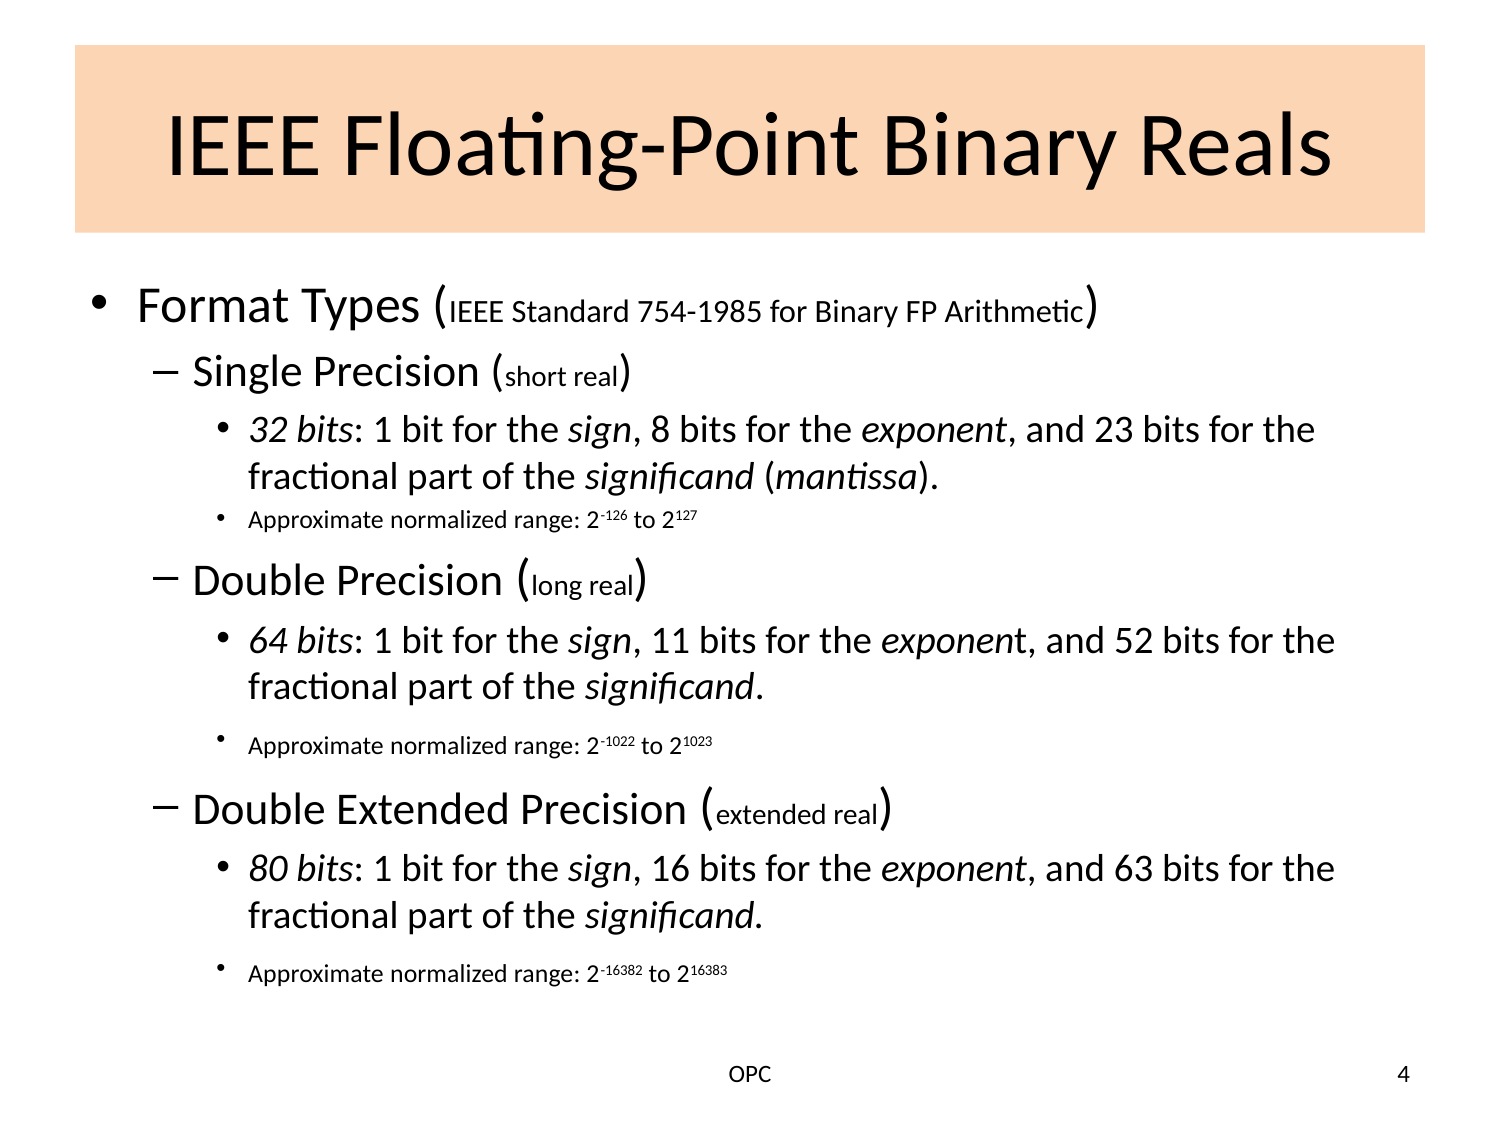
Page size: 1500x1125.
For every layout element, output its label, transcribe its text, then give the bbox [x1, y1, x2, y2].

title IEEE Floating-Point Binary Reals [75, 45, 1425, 233]
list Format Types (IEEE Standard 754-1985 for Binary FP Arithmetic) Single Precision (short real) 32 bits: 1 bit for the sign, 8 bits for the exponent, and 23 bits for the fractional part of the significand (mantissa). Approximate normalized range: 2-126 to 2127 Double Precision (long real) 64 bits: 1 bit for the sign, 11 bits for the exponent, and 52 bits for the fractional part of the significand. Approximate normalized range: 2-1022 to 21023 Double Extended Precision (extended real) 80 bits: 1 bit for the sign, 16 bits for the exponent, and 63 bits for the fractional part of the significand. Approximate normalized range: 2-16382 to 216383 [75, 262, 1425, 1005]
footer OPC [512, 1042, 988, 1103]
slide_number 4 [1074, 1042, 1425, 1103]
